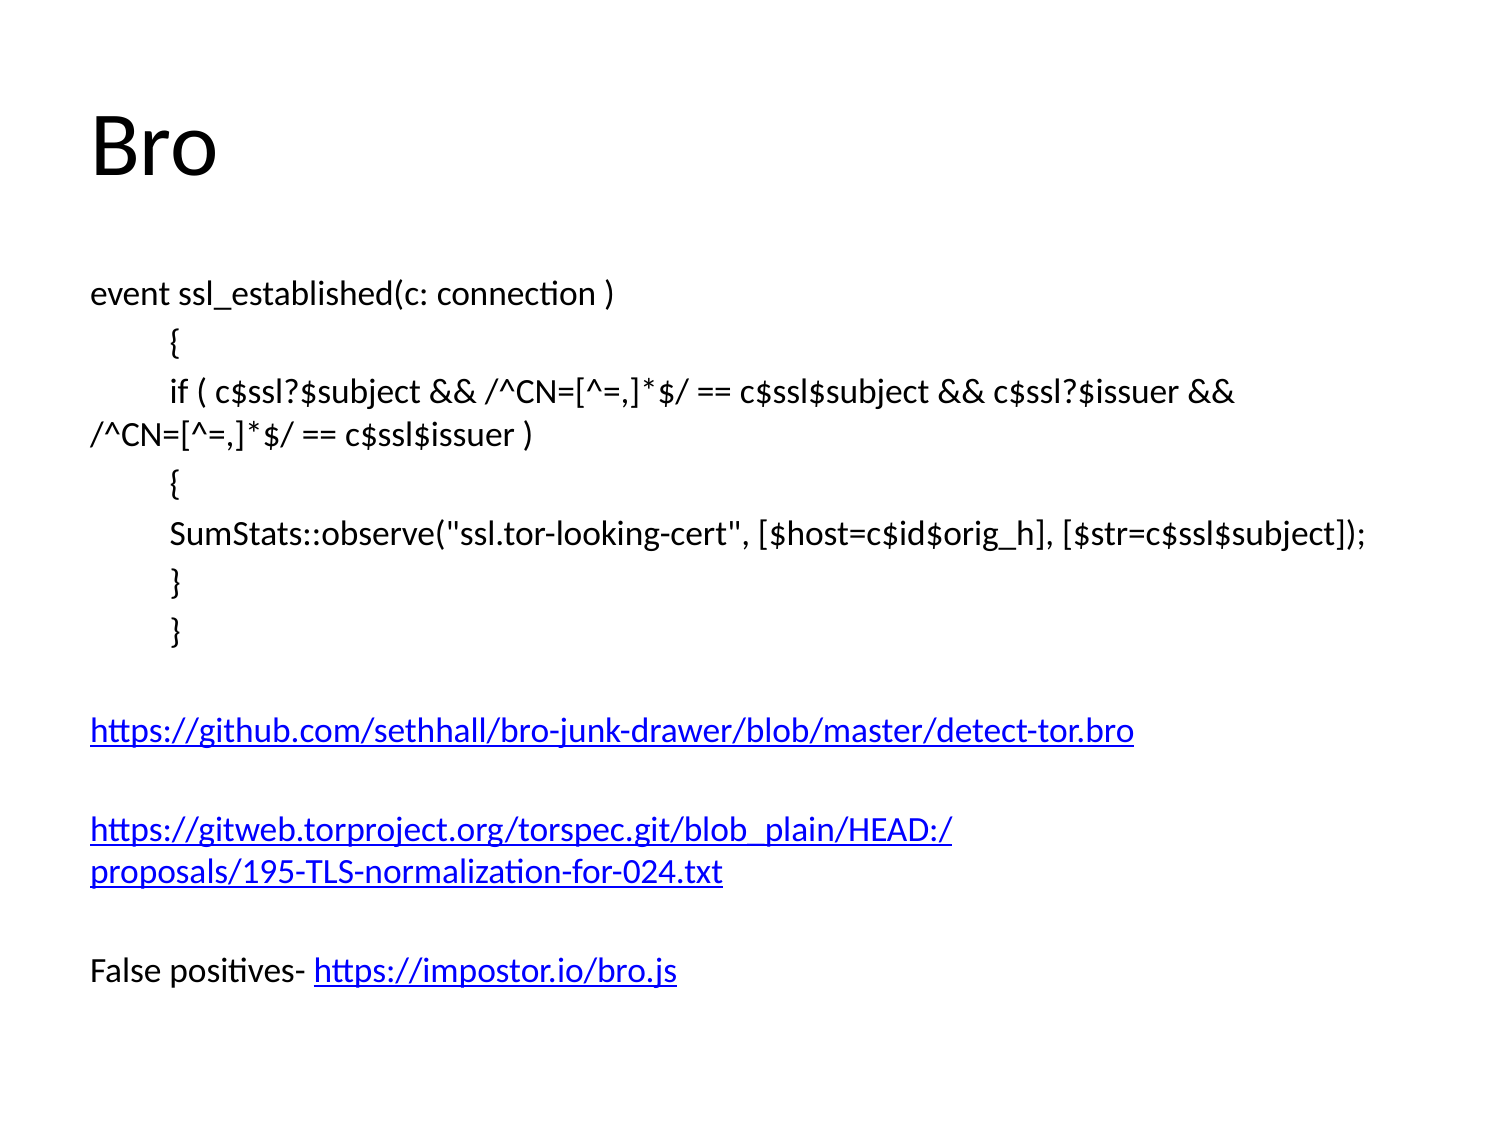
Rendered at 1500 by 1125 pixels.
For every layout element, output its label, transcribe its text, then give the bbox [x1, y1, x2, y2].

title Bro [75, 45, 1425, 233]
list event ssl_established(c: connection ) { if ( c$ssl?$subject && /^CN=[^=,]*$/ == c$ssl$subject && c$ssl?$issuer && /^CN=[^=,]*$/ == c$ssl$issuer ) { SumStats::observe("ssl.tor-looking-cert", [$host=c$id$orig_h], [$str=c$ssl$subject]); } } https://github.com/sethhall/bro-junk-drawer/blob/master/detect-tor.bro https://gitweb.torproject.org/torspec.git/blob_plain/HEAD:/proposals/195-TLS-normalization-for-024.txt False positives- https://impostor.io/bro.js [75, 262, 1425, 1005]
